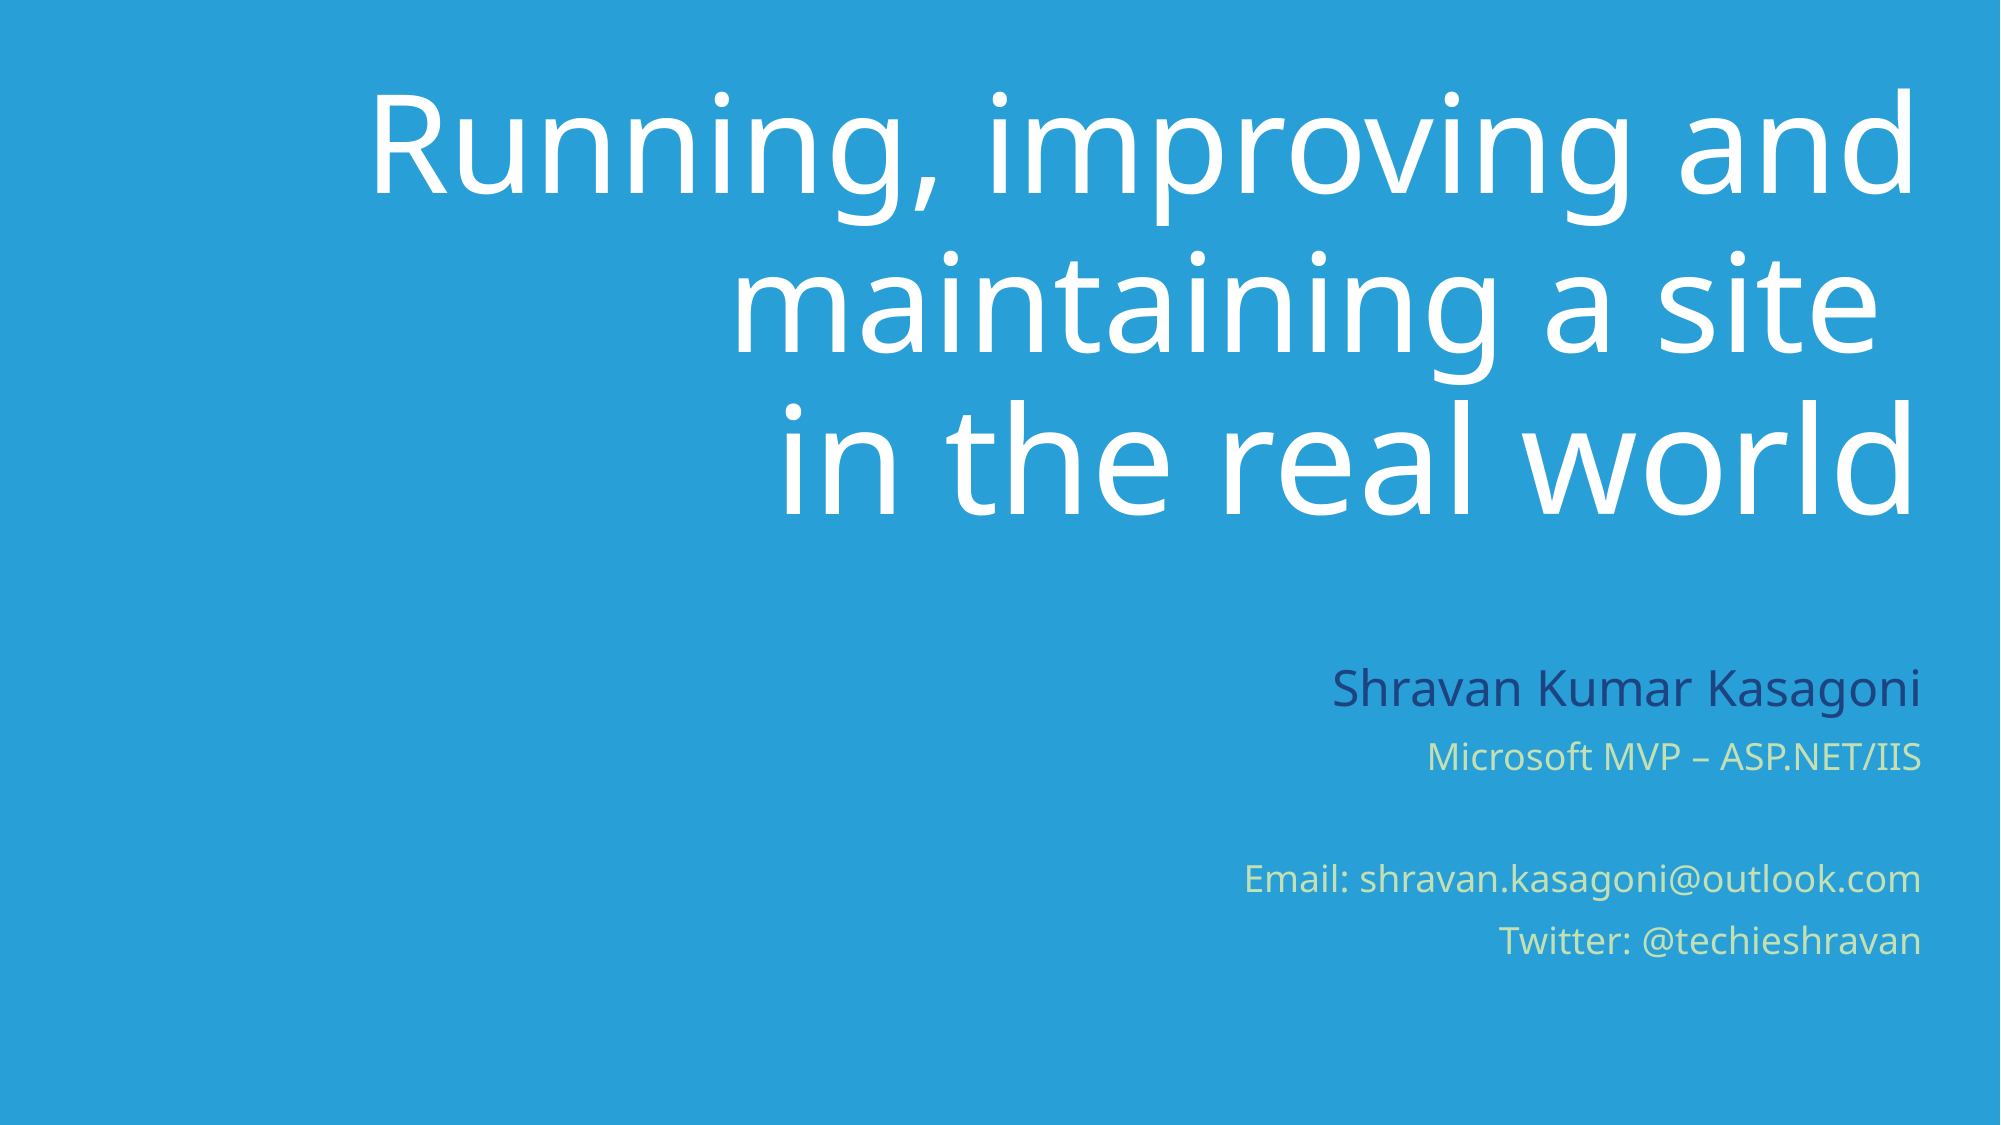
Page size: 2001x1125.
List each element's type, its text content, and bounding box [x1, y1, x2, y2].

list Shravan Kumar Kasagoni Microsoft MVP – ASP.NET/IIS Email: shravan.kasagoni@outlook.com Twitter: @techieshravan [895, 655, 1938, 1036]
title Running, improving and maintaining a site in the real world [36, 337, 1938, 555]
